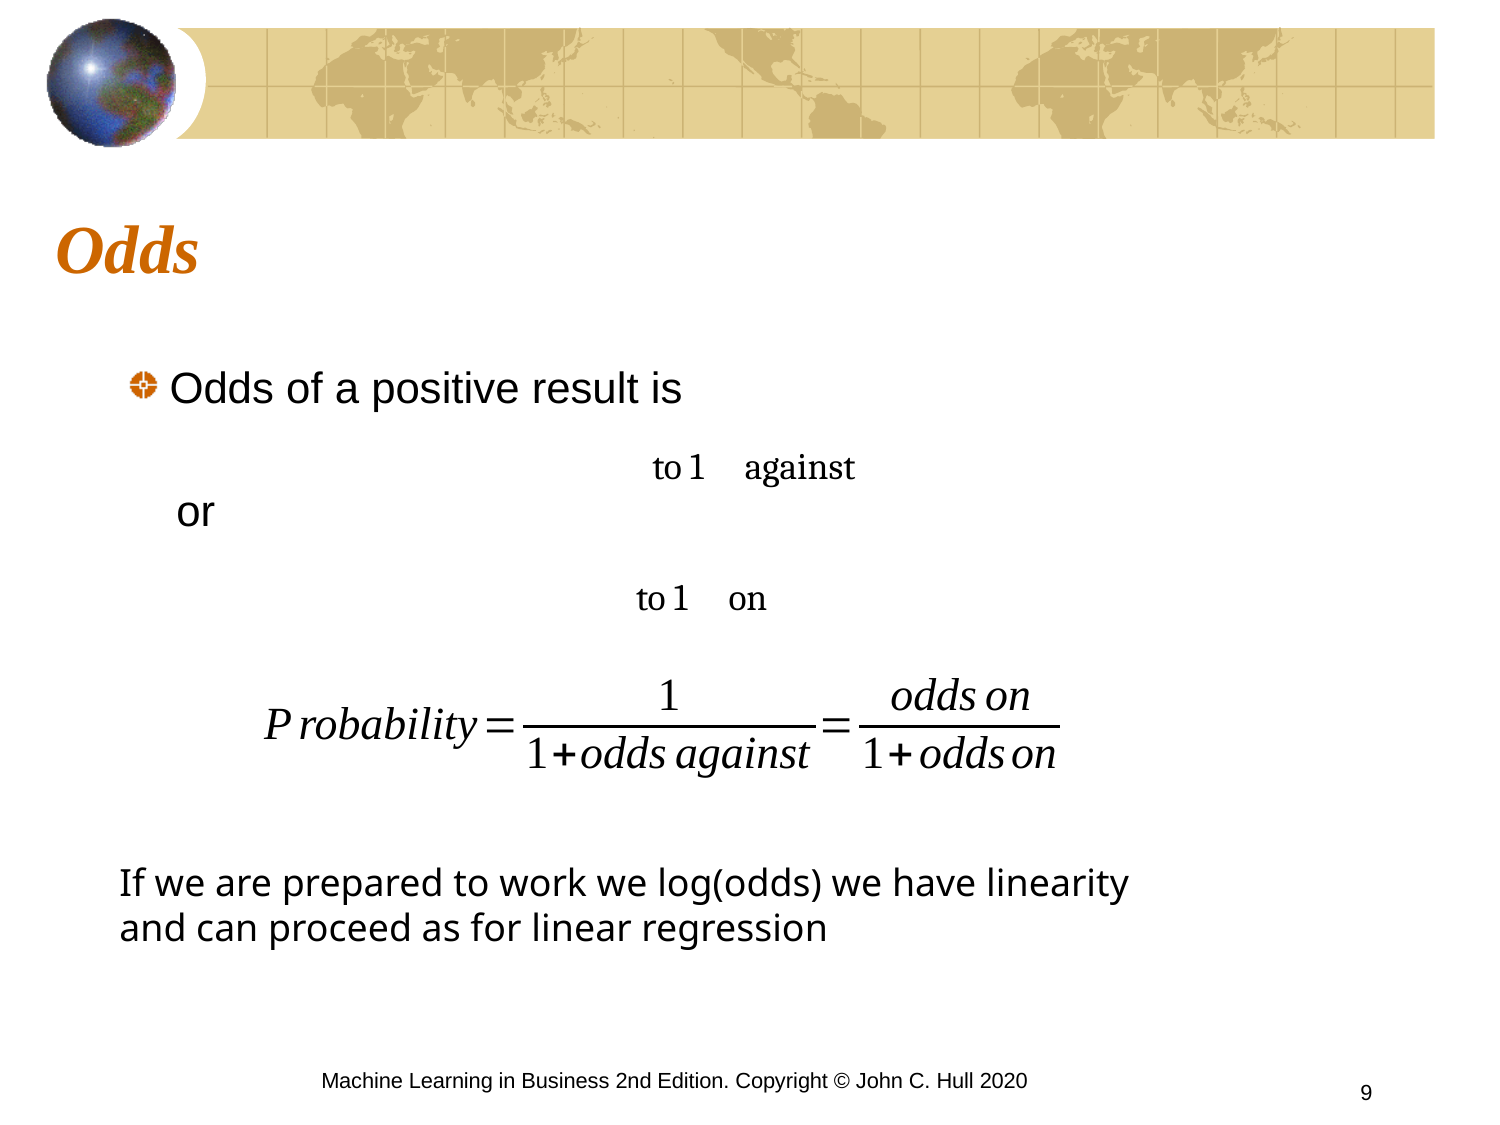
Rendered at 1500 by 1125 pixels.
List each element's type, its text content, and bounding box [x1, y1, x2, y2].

picture [127, 370, 159, 402]
title Odds [40, 152, 1316, 341]
picture [42, 14, 190, 151]
list Odds of a positive result is or [112, 352, 1388, 1028]
footer Machine Learning in Business 2nd Edition. Copyright © John C. Hull 2020 [262, 1024, 1088, 1101]
slide_number 9 [1074, 1037, 1388, 1113]
text_box If we are prepared to work we log(odds) we have linearity and can proceed as for linear regression [104, 851, 1220, 957]
